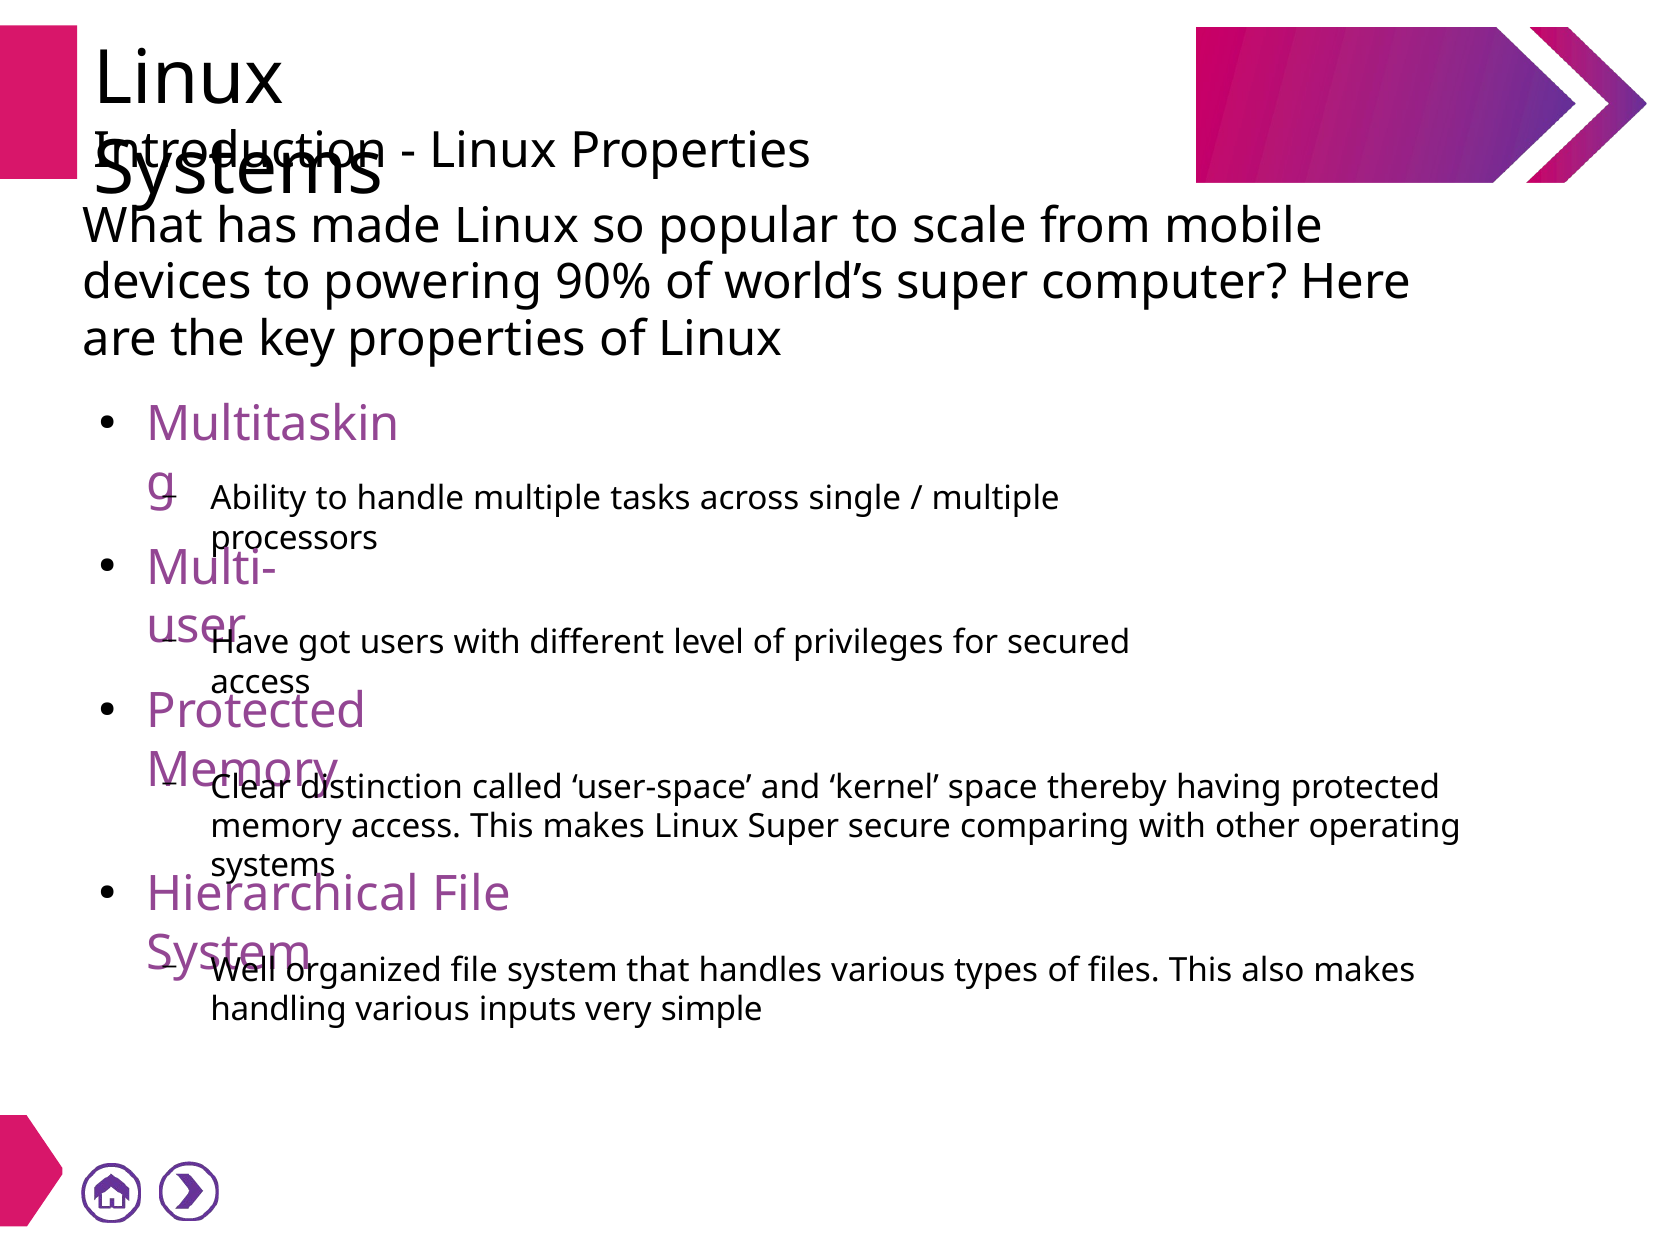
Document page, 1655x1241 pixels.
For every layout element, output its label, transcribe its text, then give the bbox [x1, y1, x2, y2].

title Linux Systems [91, 26, 564, 96]
text_box – [160, 946, 179, 979]
text_box – [160, 763, 179, 796]
picture [159, 1161, 219, 1222]
text_box Hierarchical File System [144, 859, 677, 980]
text_box Ability to handle multiple tasks across single / multiple processors [208, 473, 1219, 557]
text_box Have got users with different level of privileges for secured access [208, 617, 1224, 700]
text_box Protected Memory [144, 676, 547, 797]
picture [80, 1163, 141, 1223]
text_box Introduction - Linux Properties What has made Linux so popular to scale from mobile devices to powering 90% of world’s super computer? Here are the key properties of Linux [80, 96, 1495, 367]
text_box Well organized file system that handles various types of files. This also makes handling various inputs very simple [208, 943, 1529, 1027]
picture [1196, 27, 1647, 183]
text_box ● [96, 874, 119, 903]
text_box Multi-user [144, 533, 368, 653]
text_box Multitasking [144, 389, 412, 510]
text_box ● [96, 404, 119, 433]
text_box ● [96, 548, 119, 577]
text_box Clear distinction called ‘user-space’ and ‘kernel’ space thereby having protected memory access. This makes Linux Super secure comparing with other operating systems [208, 761, 1543, 884]
text_box – [160, 620, 179, 652]
text_box – [160, 476, 179, 509]
text_box ● [96, 691, 119, 720]
